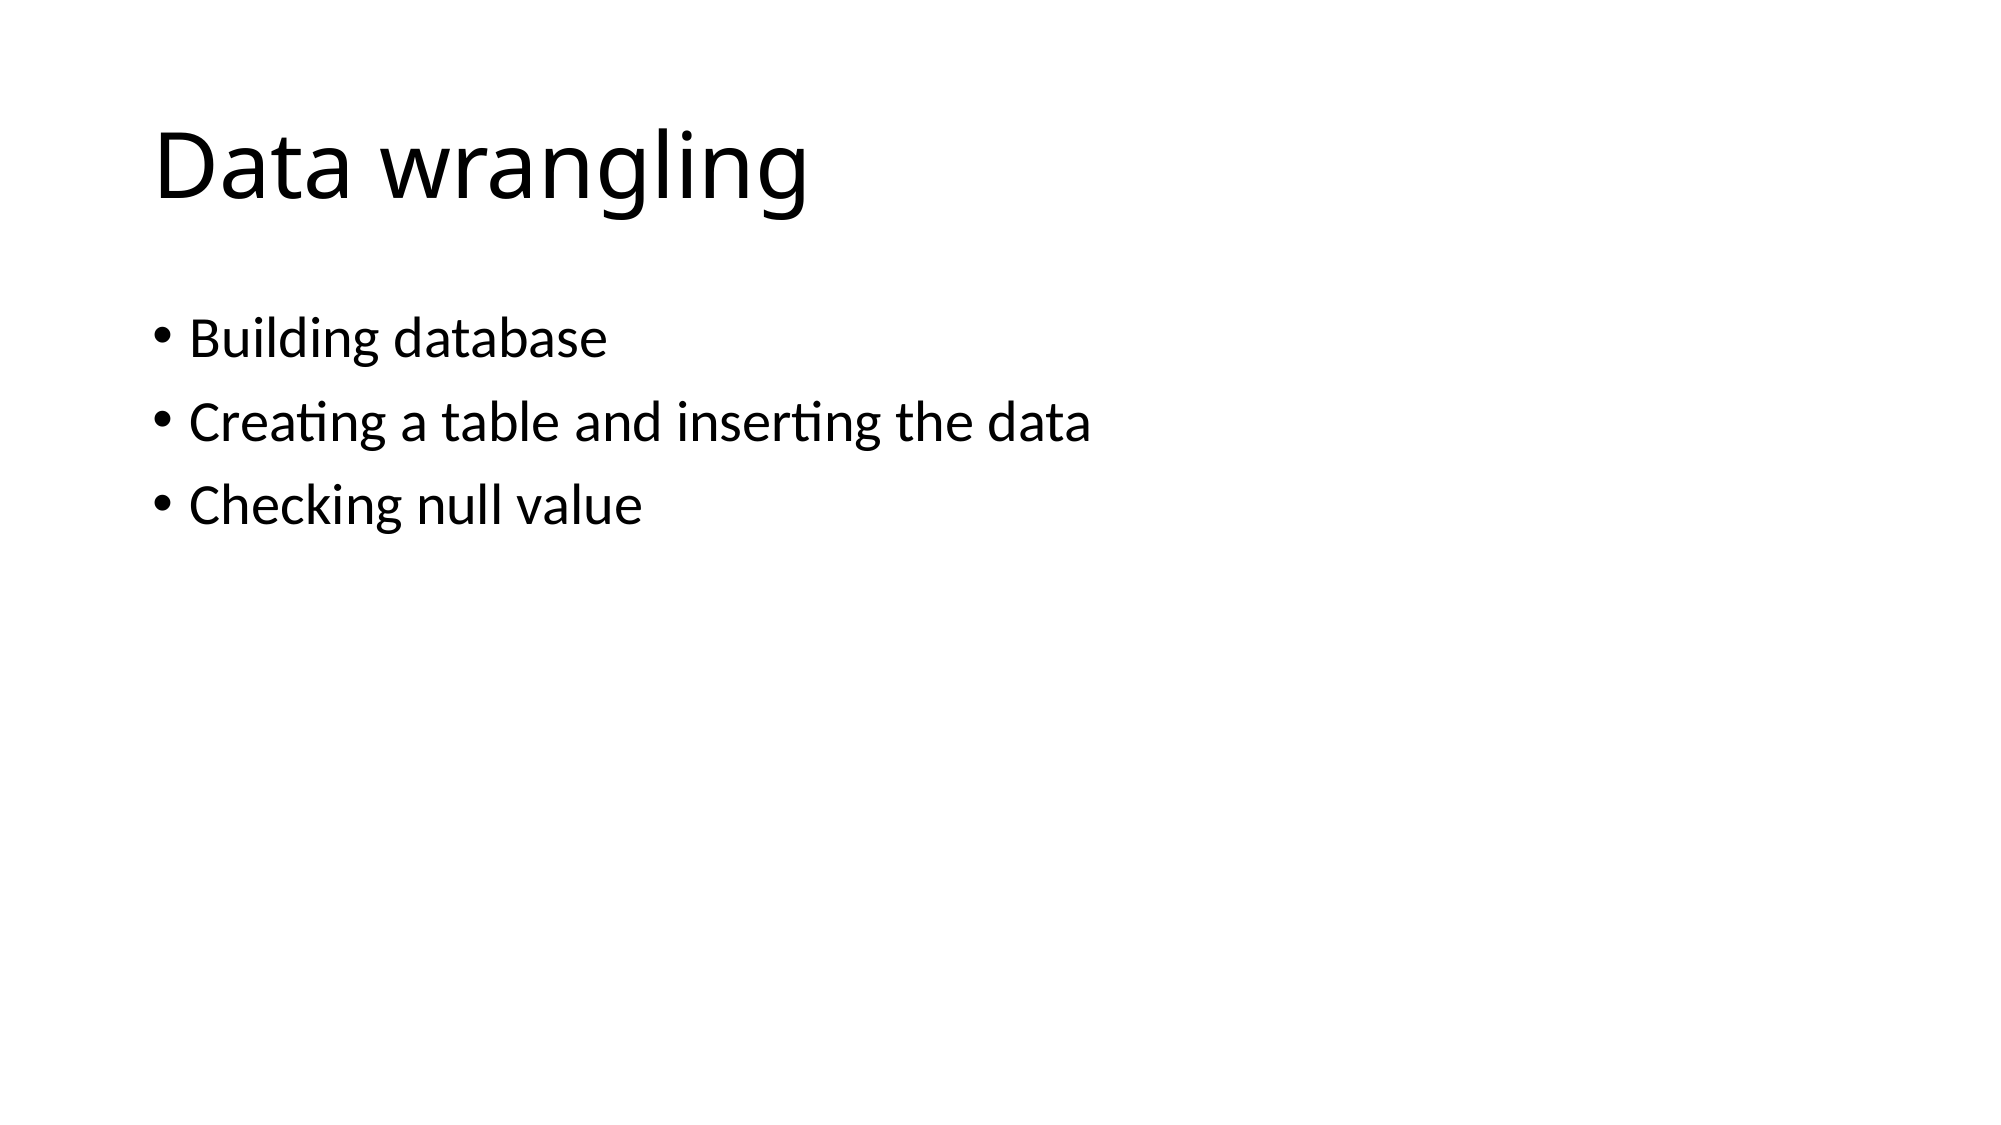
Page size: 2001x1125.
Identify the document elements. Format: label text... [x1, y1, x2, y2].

title Data wrangling [137, 59, 1863, 278]
list Building database Creating a table and inserting the data Checking null value [137, 299, 1863, 1014]
